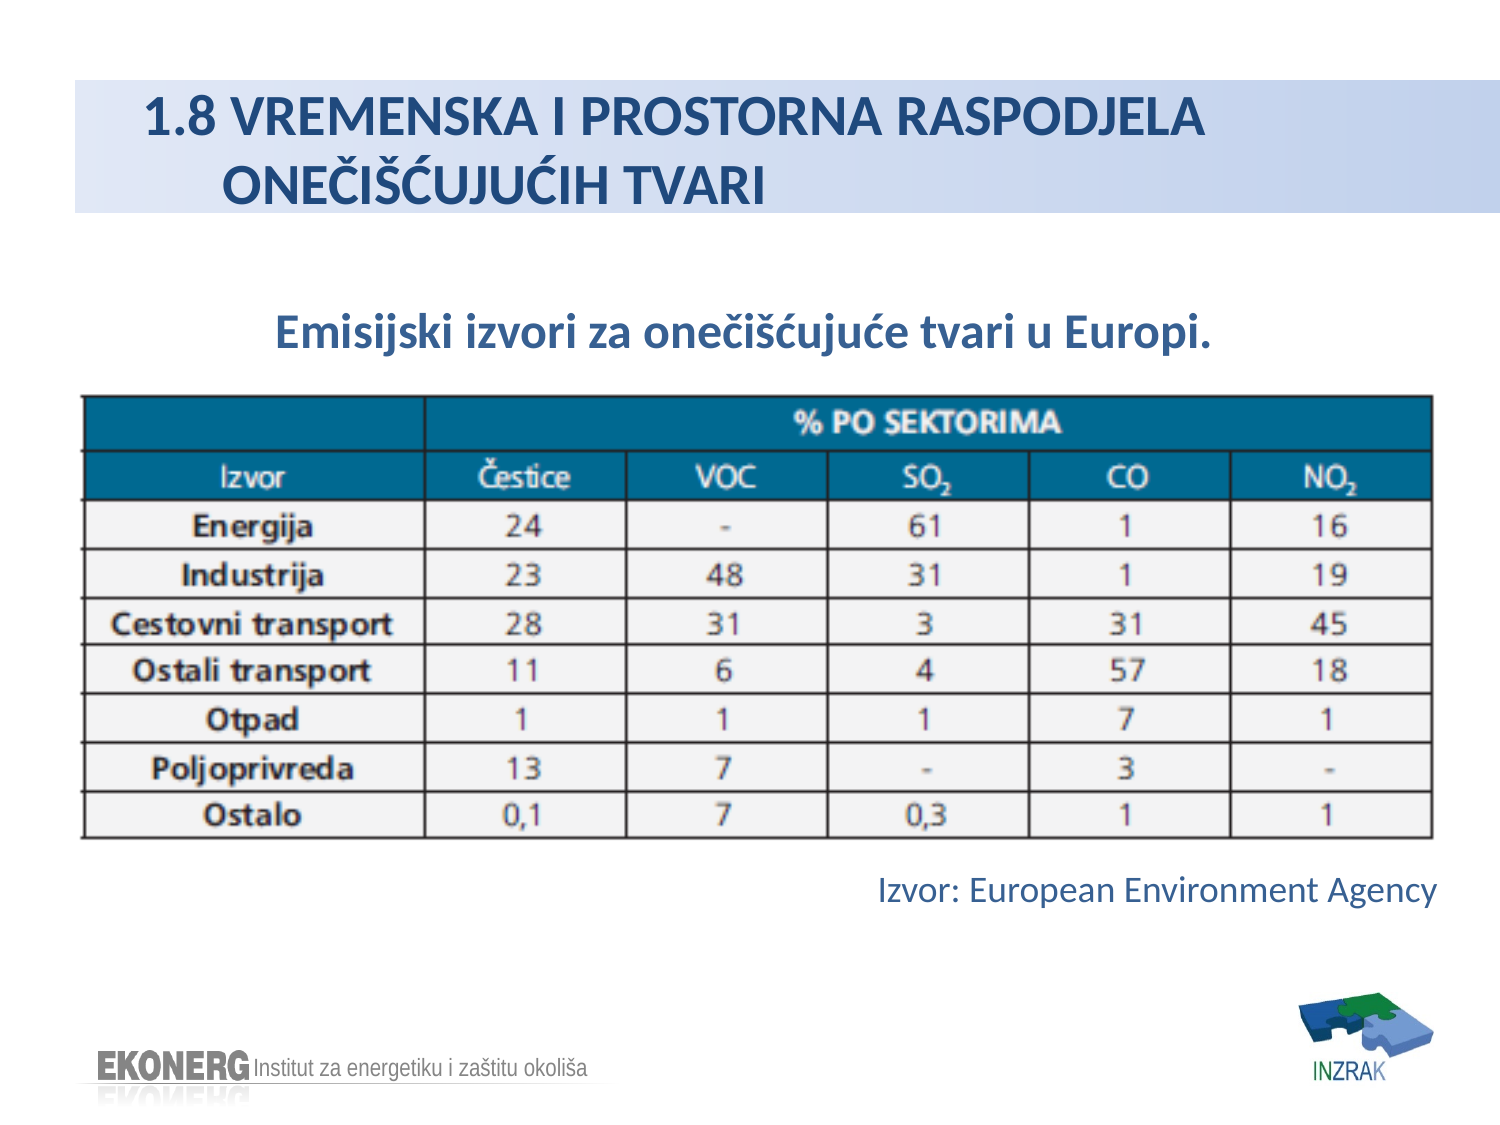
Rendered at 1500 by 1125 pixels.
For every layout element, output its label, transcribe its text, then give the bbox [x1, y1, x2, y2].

picture [76, 385, 1446, 851]
picture [1298, 992, 1434, 1088]
title 1.8 VREMENSKA I PROSTORNA RASPODJELA ONEČIŠĆUJUĆIH TVARI [75, 80, 1500, 213]
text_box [61, 1038, 636, 1112]
text_box Emisijski izvori za onečišćujuće tvari u Europi. [64, 290, 1436, 366]
text_box Izvor: European Environment Agency [726, 857, 1453, 963]
